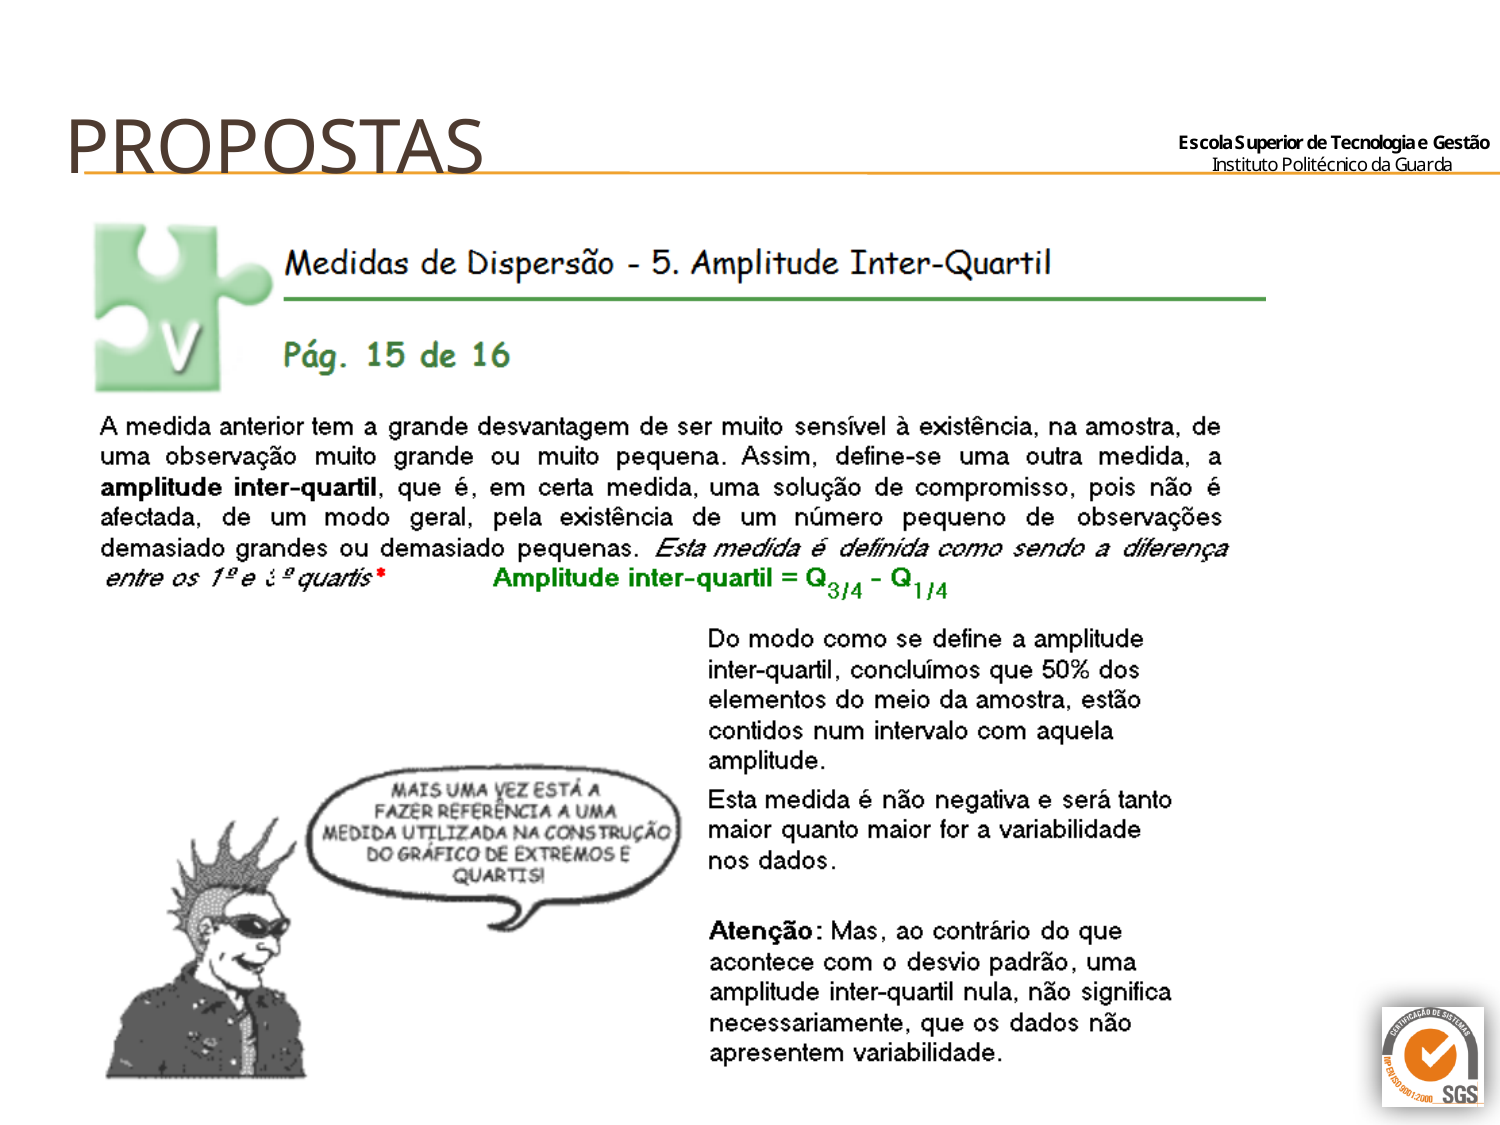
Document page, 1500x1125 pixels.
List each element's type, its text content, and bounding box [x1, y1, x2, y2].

title Propostas [49, 75, 1475, 213]
picture [1382, 1007, 1484, 1107]
picture [88, 212, 1267, 1087]
